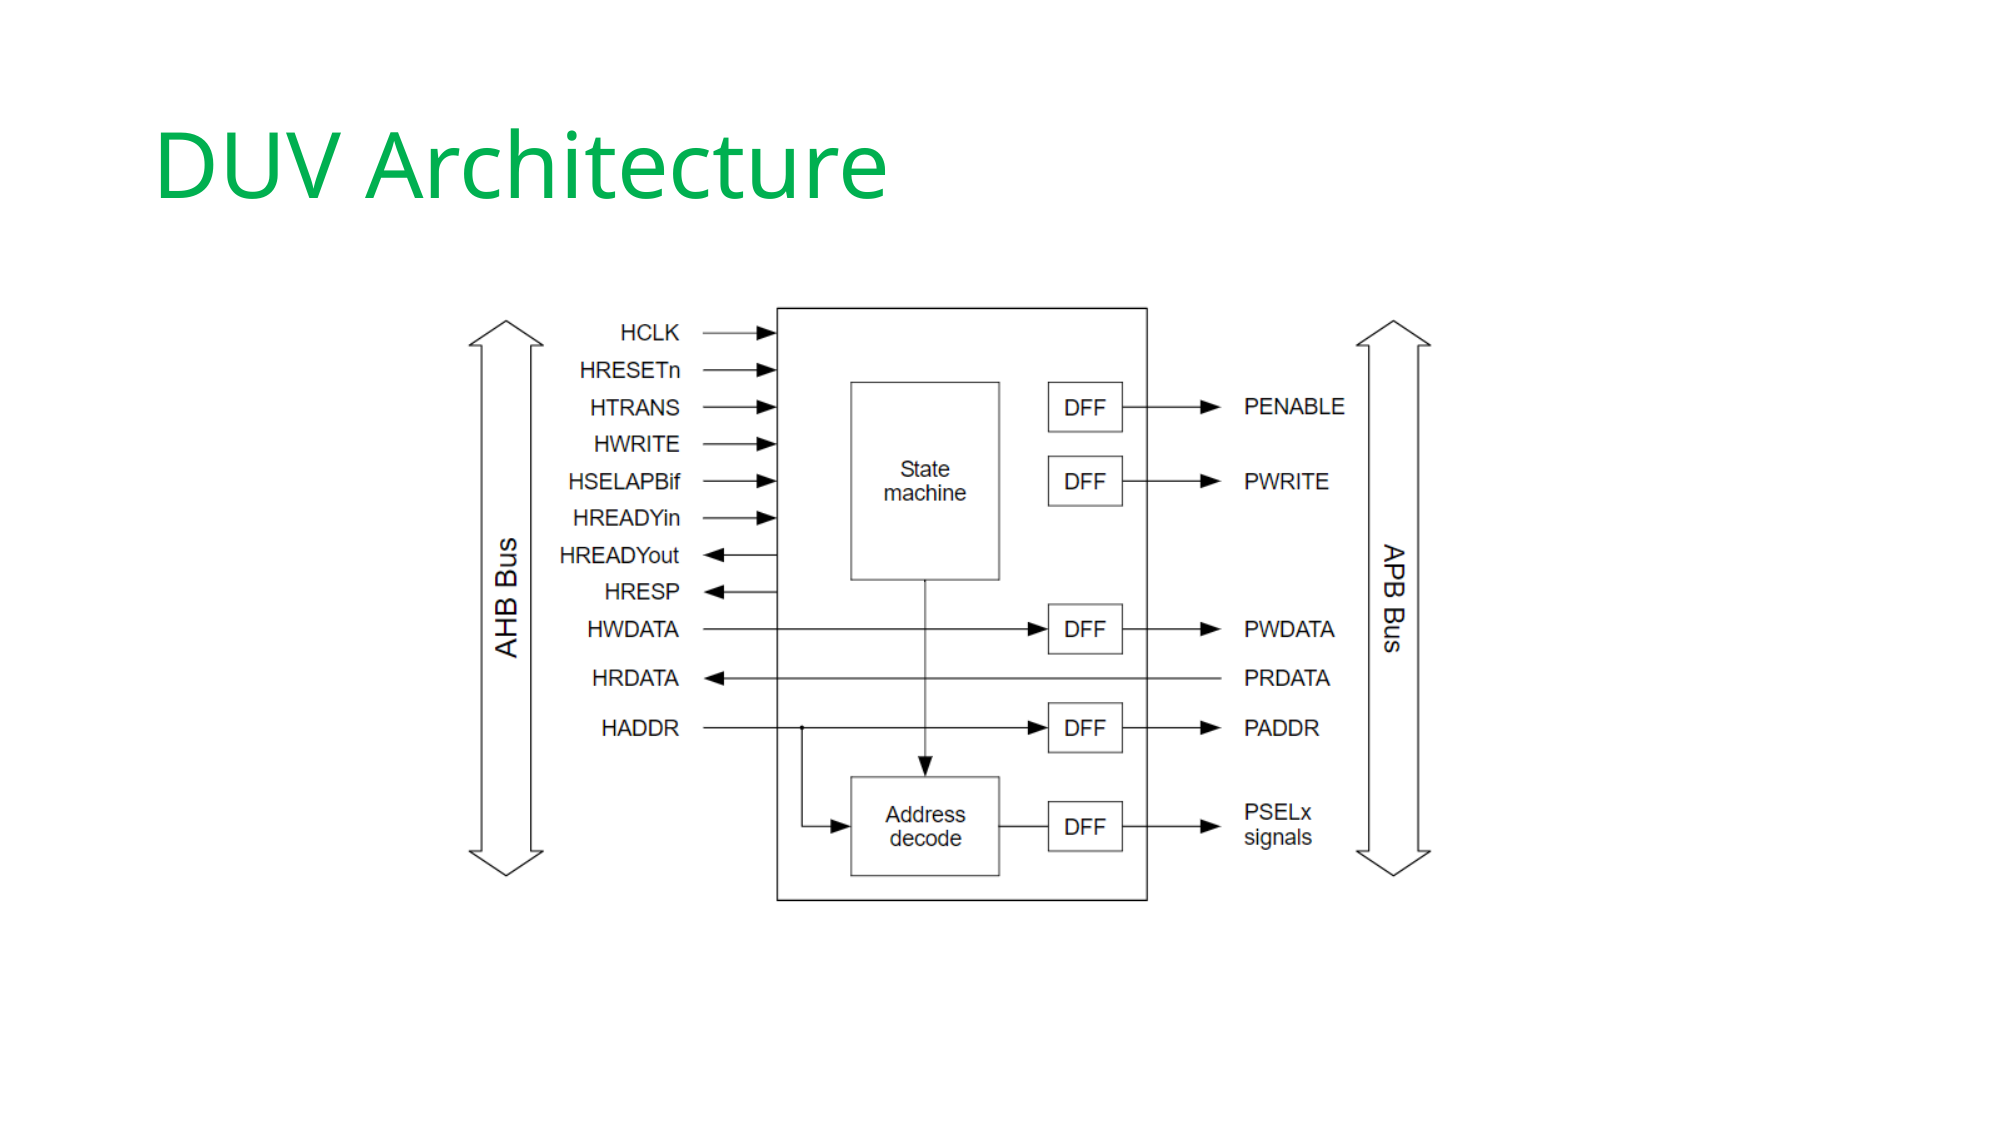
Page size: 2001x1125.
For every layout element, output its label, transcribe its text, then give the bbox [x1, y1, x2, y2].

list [464, 303, 1437, 905]
title DUV Architecture [137, 59, 1863, 278]
